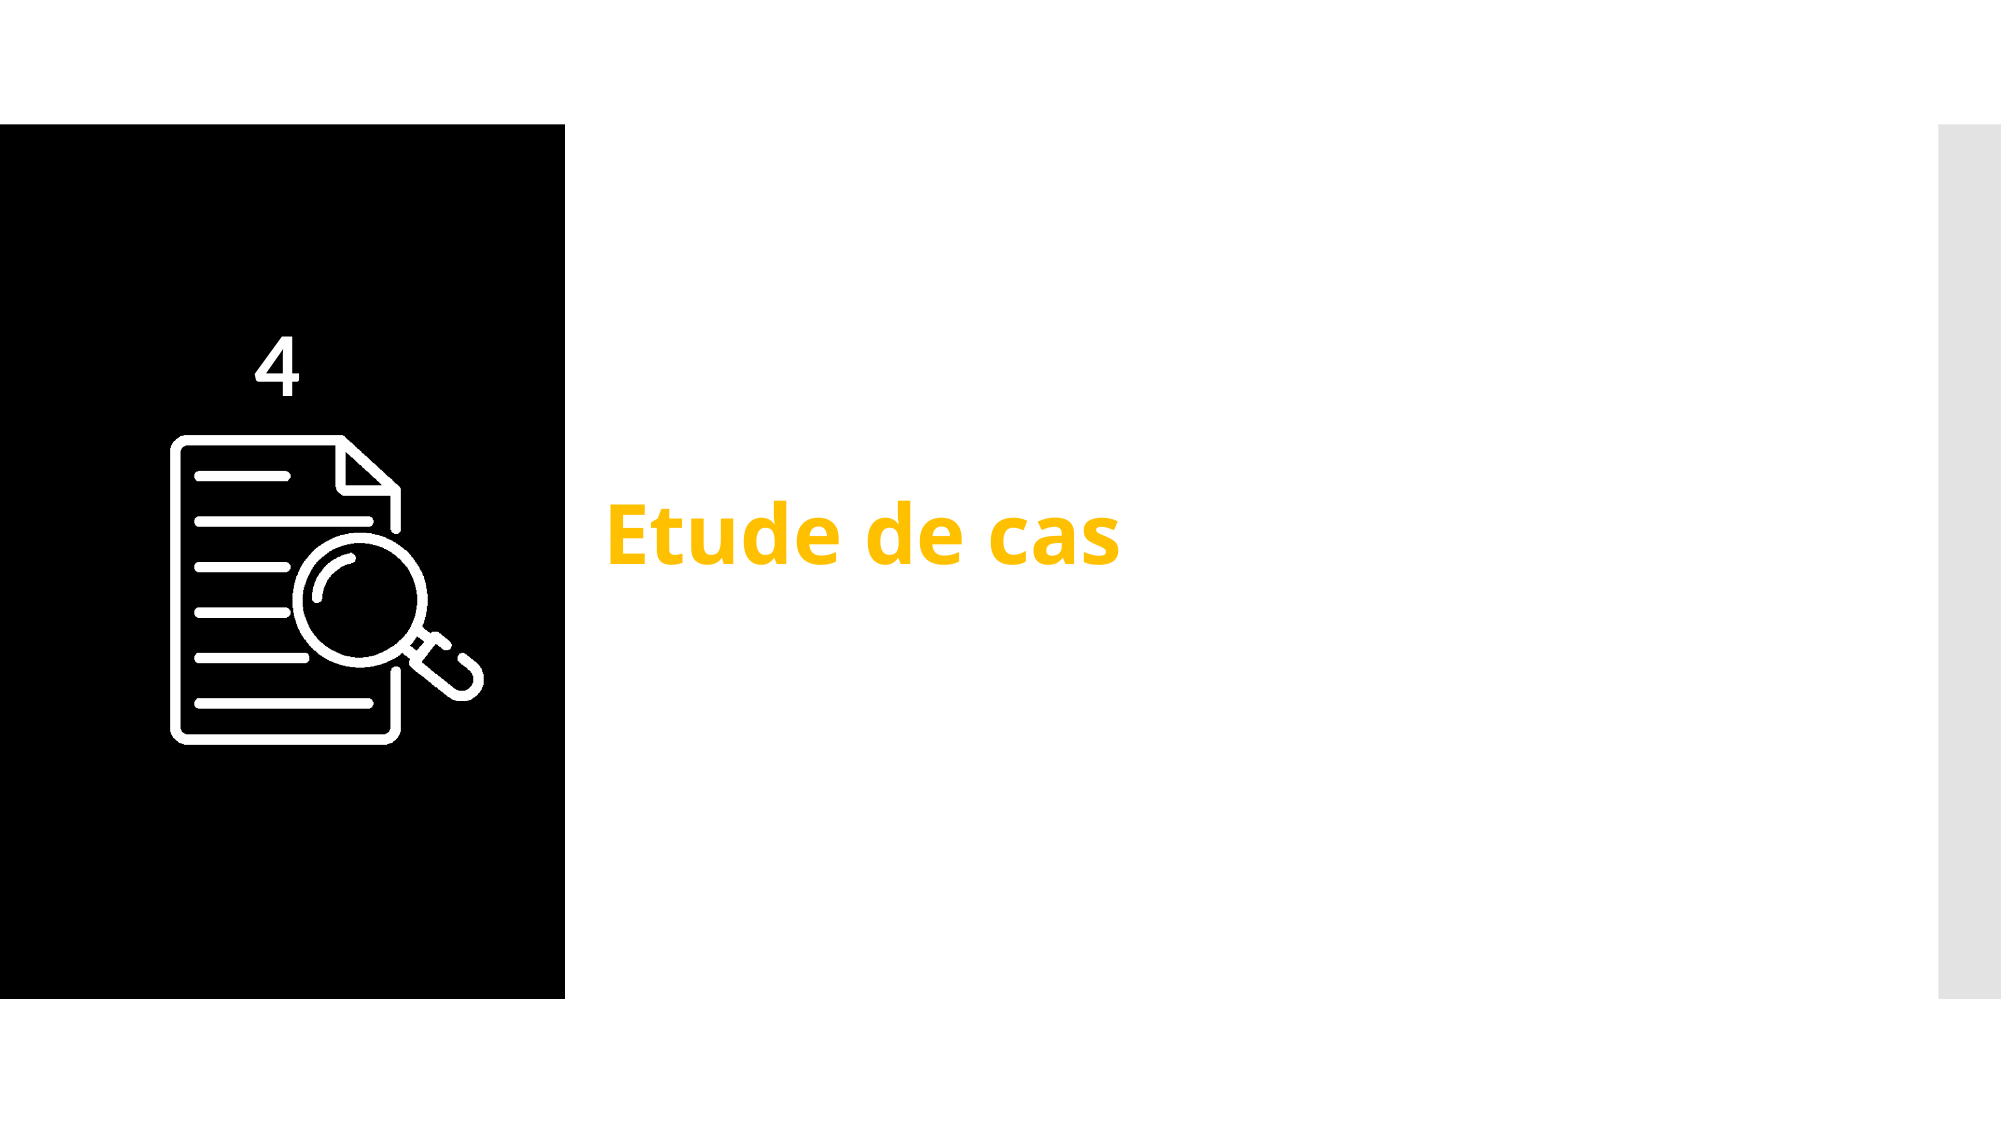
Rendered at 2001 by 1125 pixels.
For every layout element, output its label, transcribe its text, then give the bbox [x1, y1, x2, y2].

text_box Etude de cas [588, 423, 1941, 589]
text_box 4 [239, 297, 327, 423]
picture [160, 423, 493, 756]
